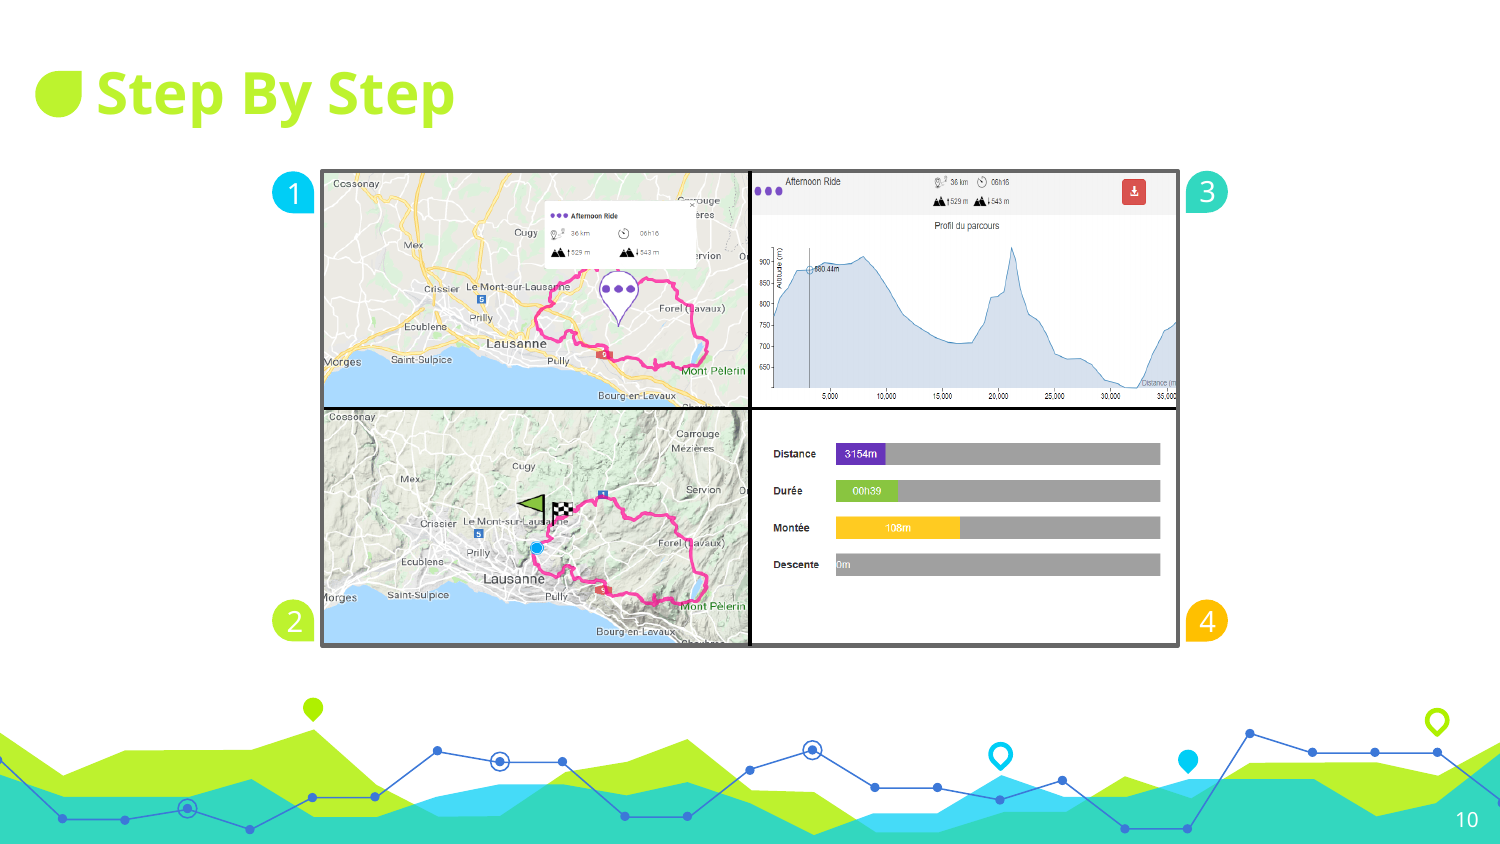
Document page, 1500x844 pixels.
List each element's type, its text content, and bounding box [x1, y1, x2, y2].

picture [767, 435, 1161, 600]
text_box [753, 412, 1180, 648]
slide_number 10 [1403, 791, 1494, 844]
picture [323, 409, 749, 644]
text_box 2 [271, 595, 305, 646]
text_box 3 [1185, 166, 1215, 217]
picture [751, 170, 1180, 404]
text_box [1215, 601, 1228, 640]
picture [321, 170, 749, 408]
text_box 4 [1185, 595, 1215, 646]
text_box 1 [271, 168, 313, 218]
text_box Step By Step [81, 41, 797, 130]
text_box [305, 603, 315, 642]
text_box [35, 70, 82, 118]
text_box [1215, 172, 1228, 211]
